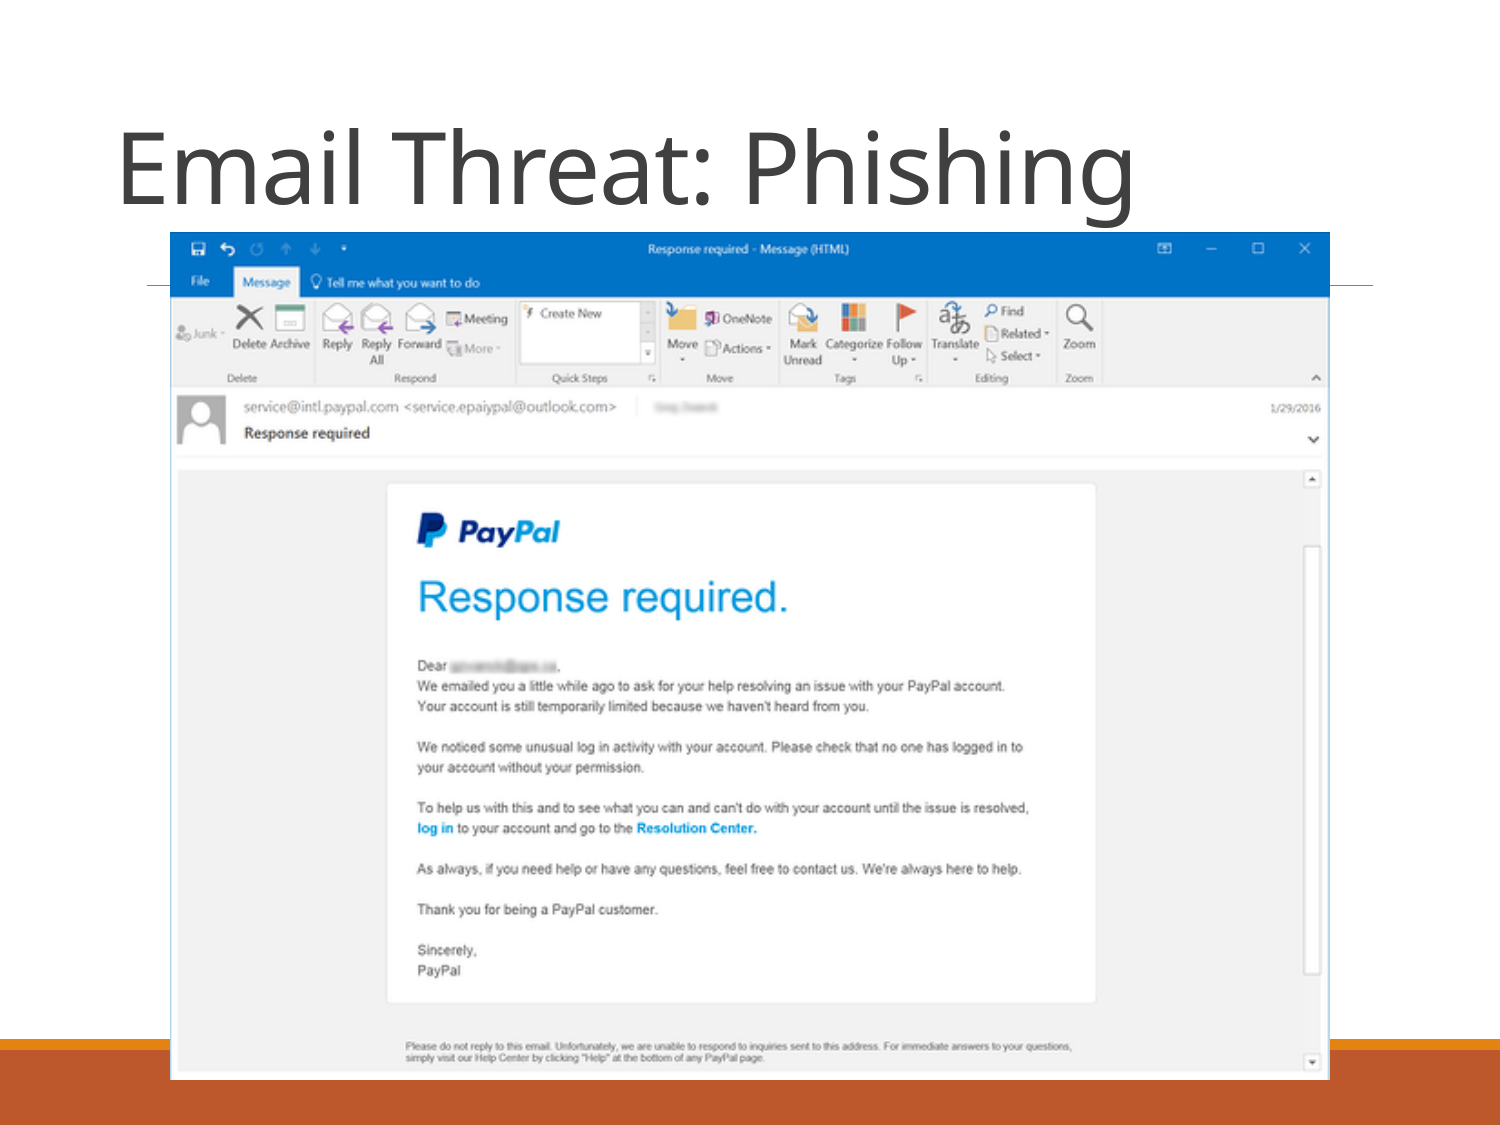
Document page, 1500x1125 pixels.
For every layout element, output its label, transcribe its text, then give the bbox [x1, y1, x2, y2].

title Email Threat: Phishing [99, 45, 1400, 233]
picture [169, 232, 1331, 1081]
